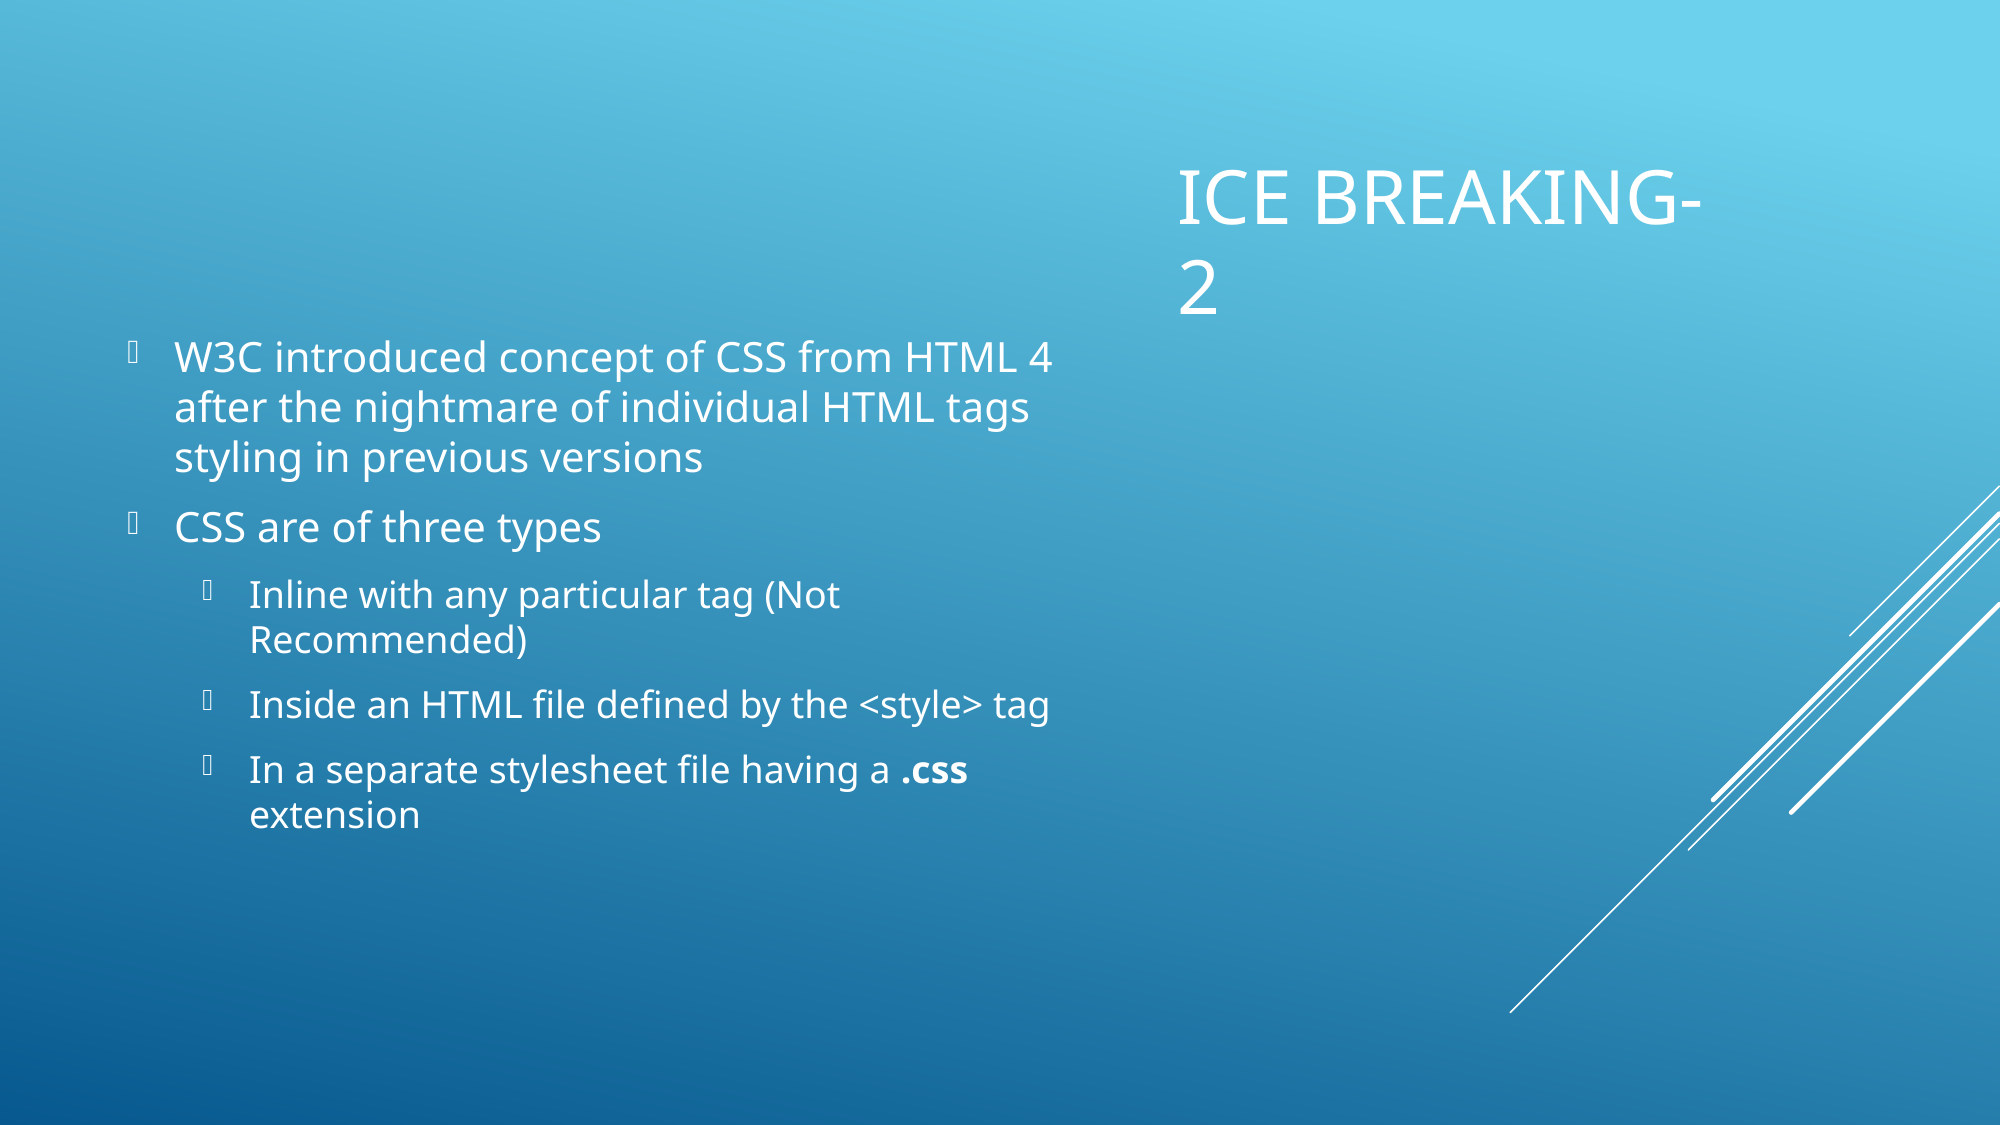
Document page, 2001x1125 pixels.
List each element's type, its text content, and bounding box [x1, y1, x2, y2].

title Ice Breaking-2 [1162, 112, 1763, 338]
list W3C introduced concept of CSS from HTML 4 after the nightmare of individual HTML tags styling in previous versions CSS are of three types Inline with any particular tag (Not Recommended) Inside an HTML file defined by the <style> tag In a separate stylesheet file having a .css extension [112, 112, 1088, 984]
